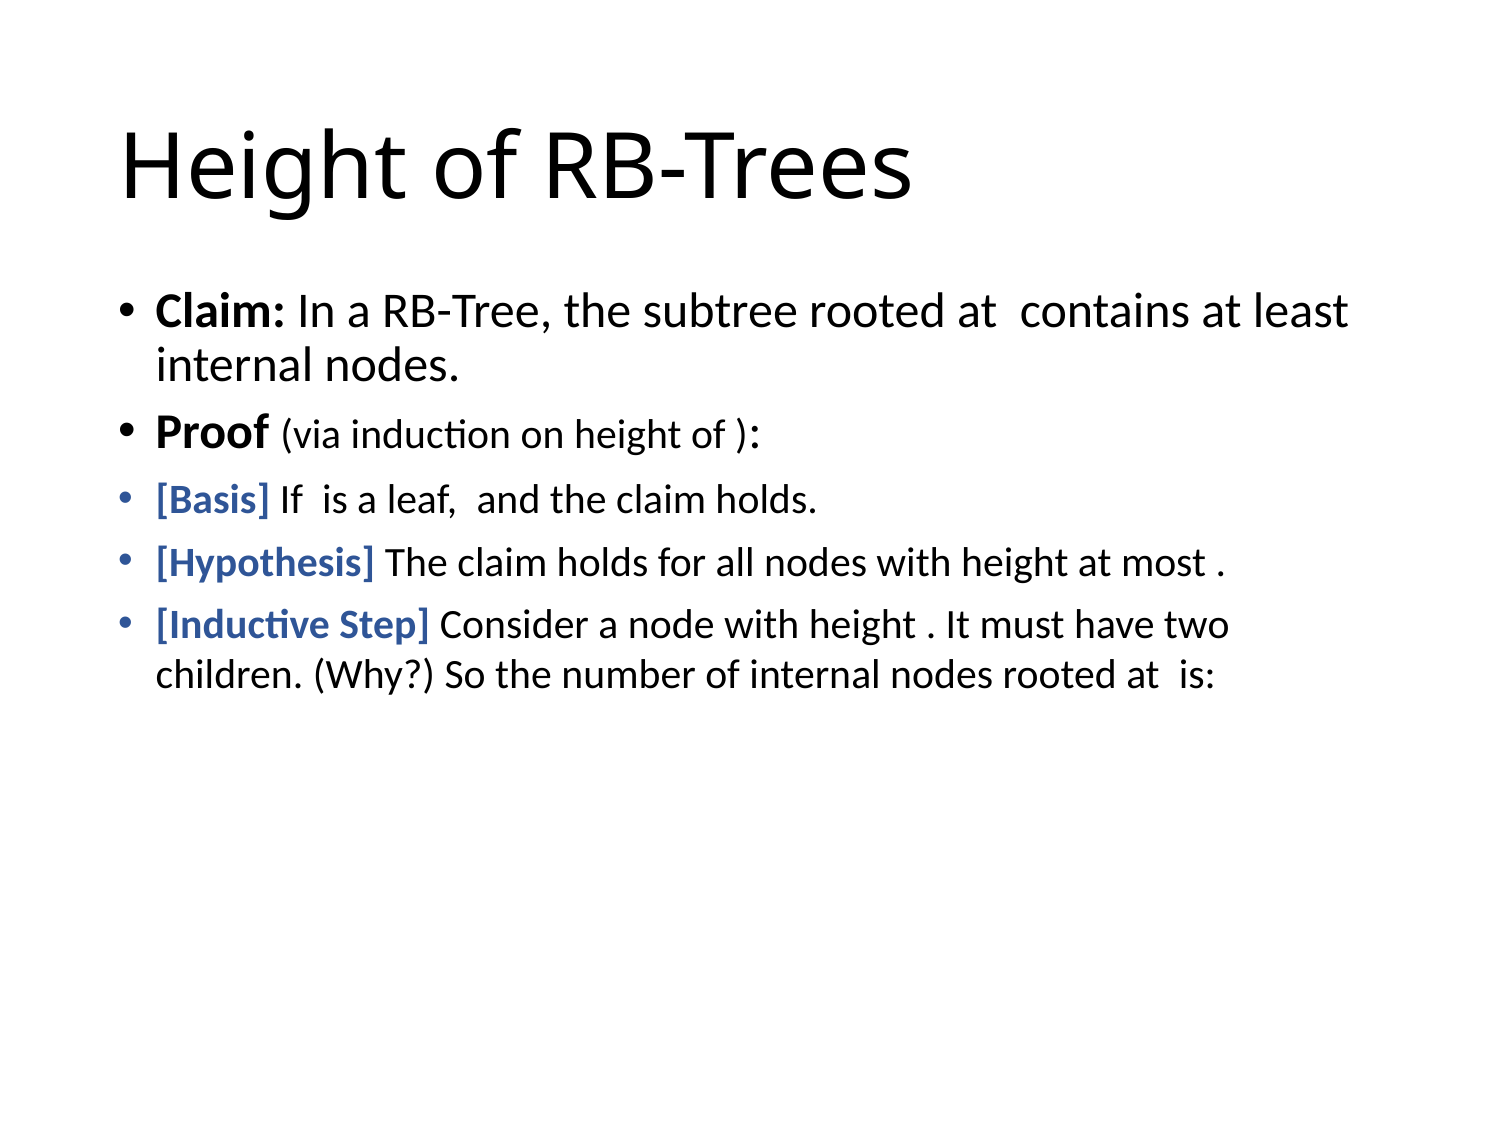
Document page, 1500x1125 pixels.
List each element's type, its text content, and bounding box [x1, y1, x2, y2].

title Height of RB-Trees [103, 59, 1397, 278]
